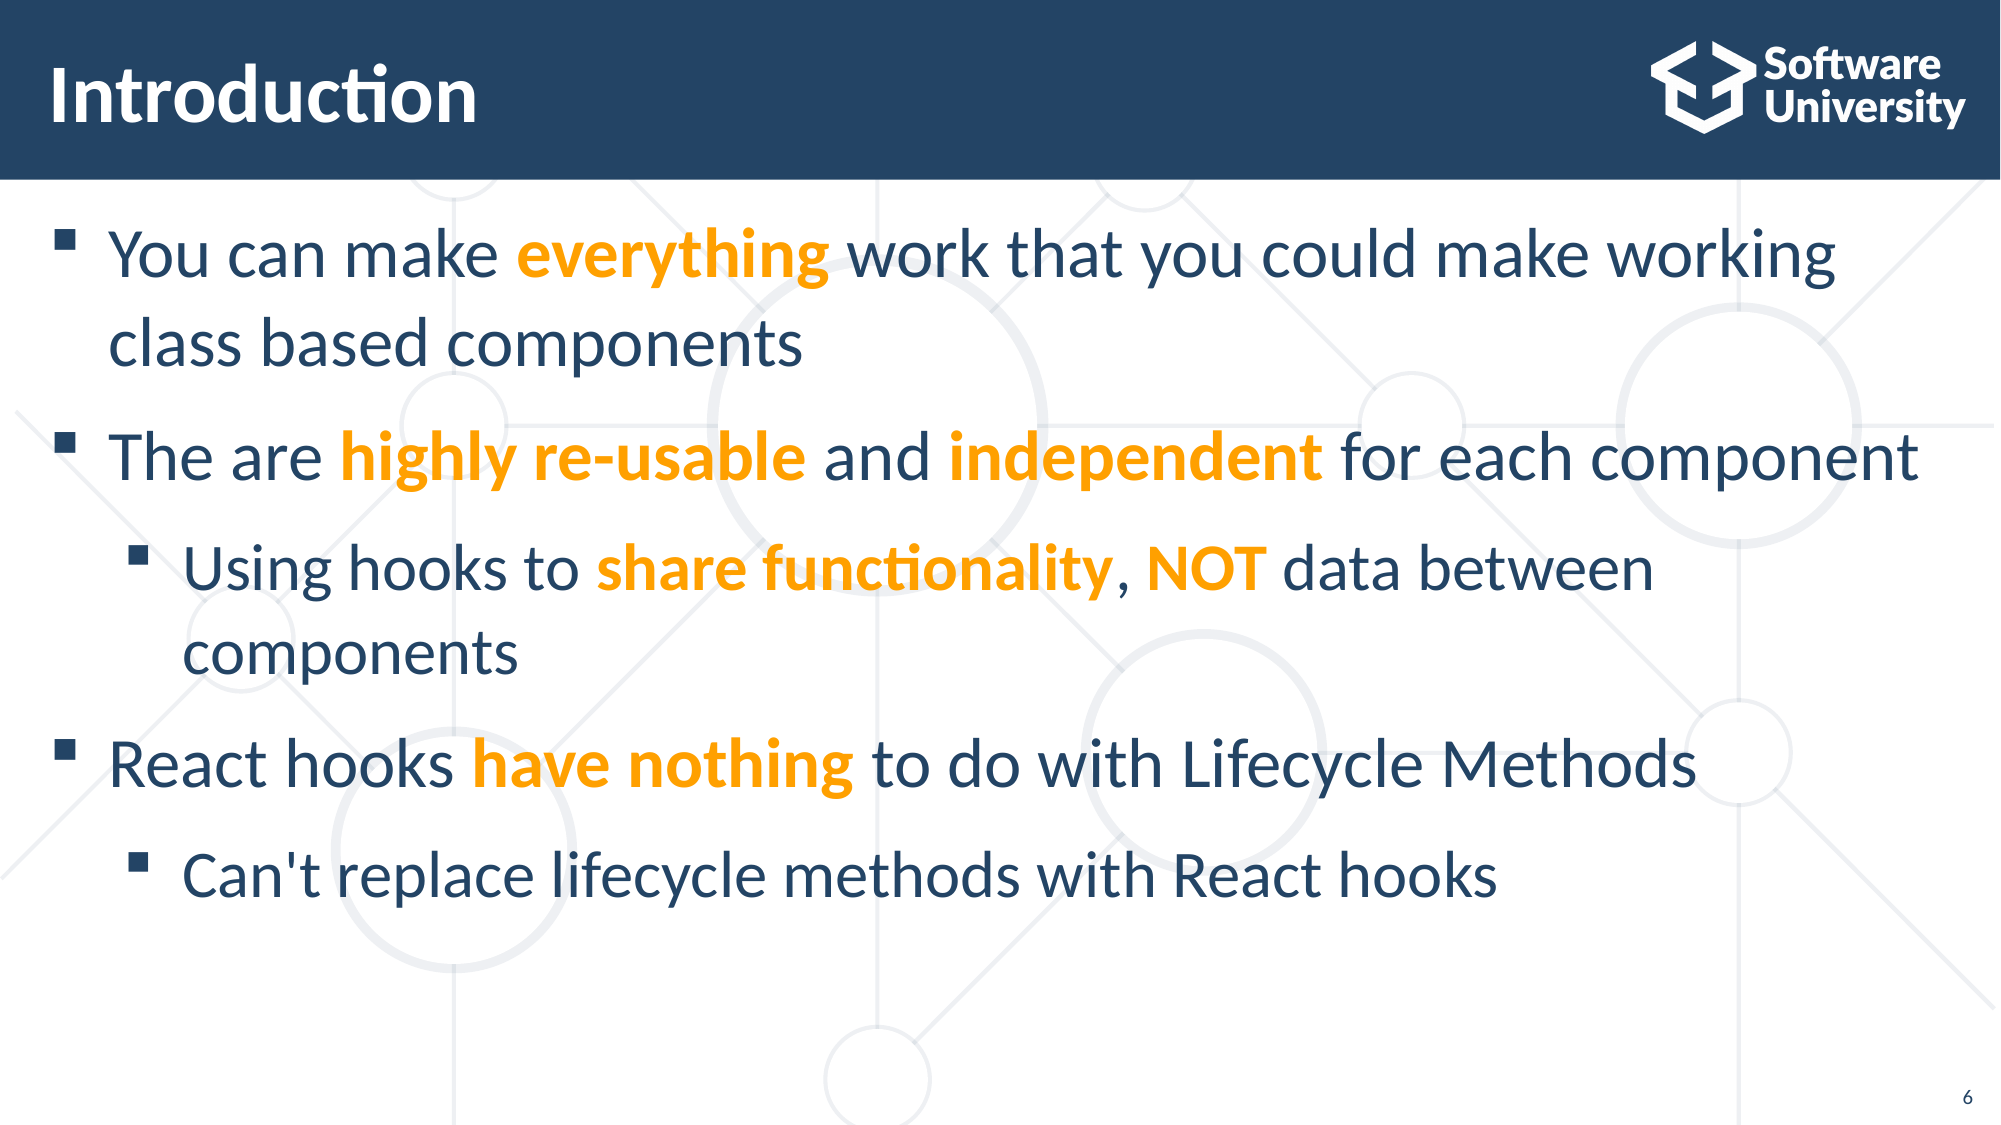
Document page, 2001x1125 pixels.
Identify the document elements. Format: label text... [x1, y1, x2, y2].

title Introduction [31, 16, 1625, 162]
list You can make everything work that you could make working class based components The are highly re-usable and independent for each component Using hooks to share functionality, NOT data between components React hooks have nothing to do with Lifecycle Methods Can't replace lifecycle methods with React hooks [31, 196, 1970, 1104]
picture [1651, 41, 1966, 134]
slide_number 6 [1927, 1067, 1989, 1117]
